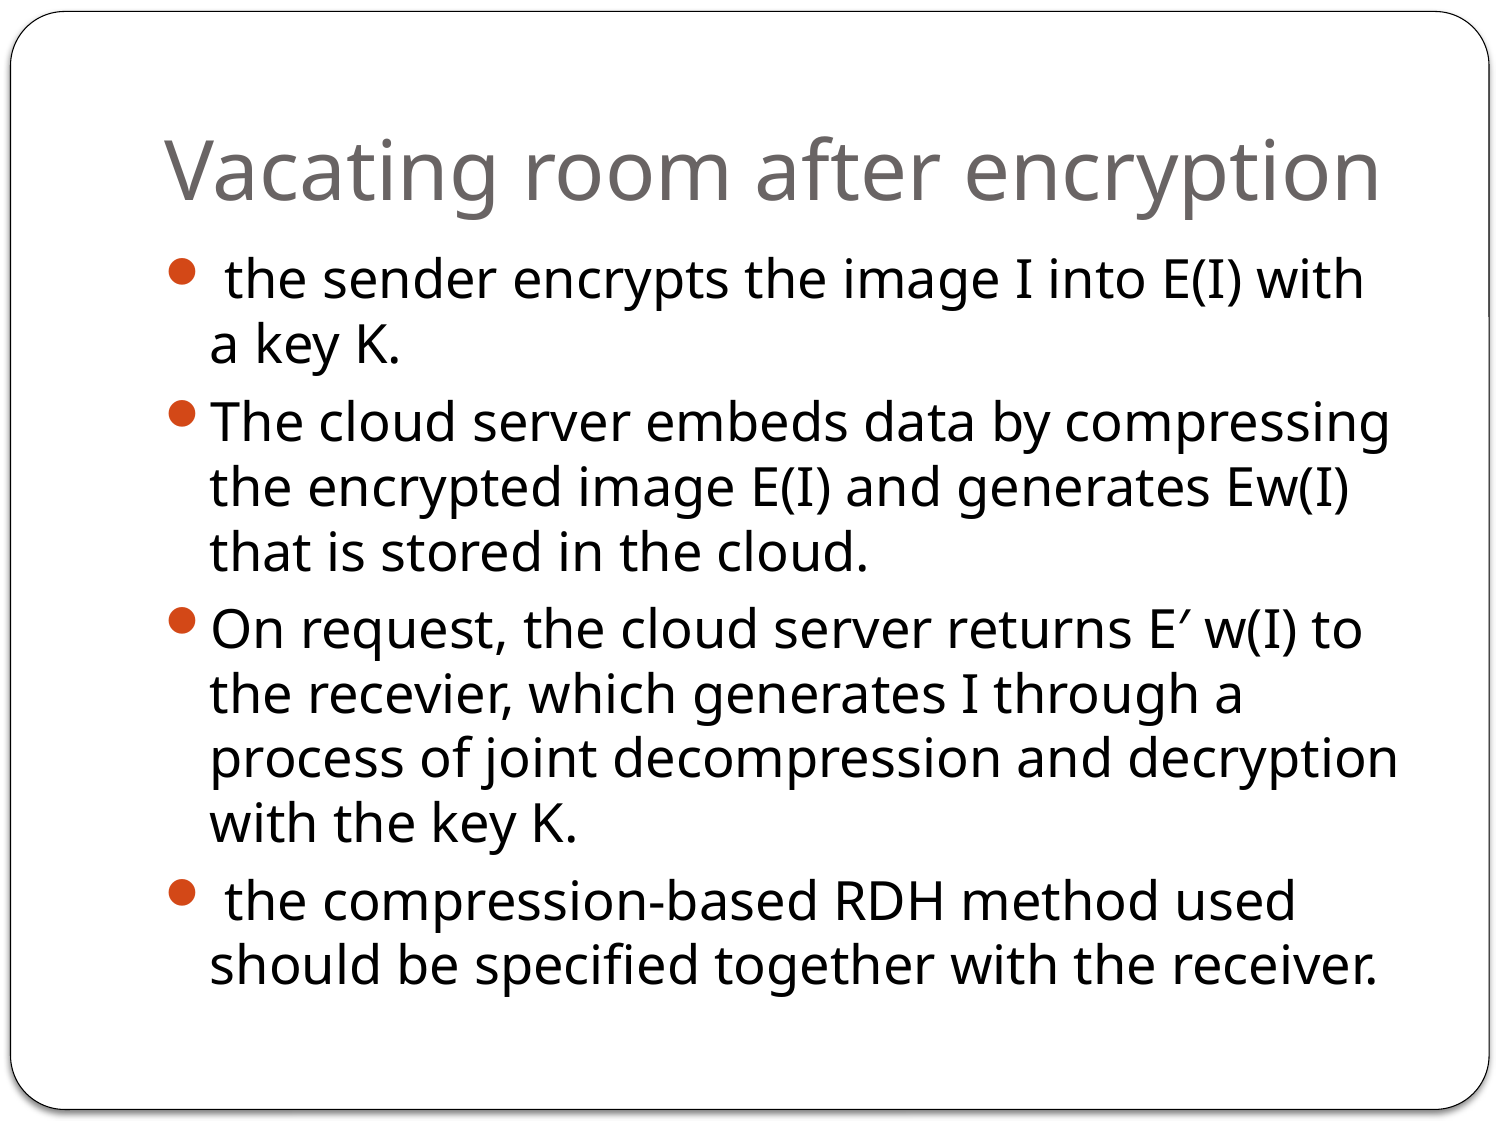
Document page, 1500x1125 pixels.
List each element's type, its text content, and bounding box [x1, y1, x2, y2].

title Vacating room after encryption [150, 45, 1425, 233]
list the sender encrypts the image I into E(I) with a key K. The cloud server embeds data by compressing the encrypted image E(I) and generates Ew(I) that is stored in the cloud. On request, the cloud server returns E′ w(I) to the recevier, which generates I through a process of joint decompression and decryption with the key K. the compression-based RDH method used should be speciﬁed together with the receiver. [150, 237, 1425, 988]
